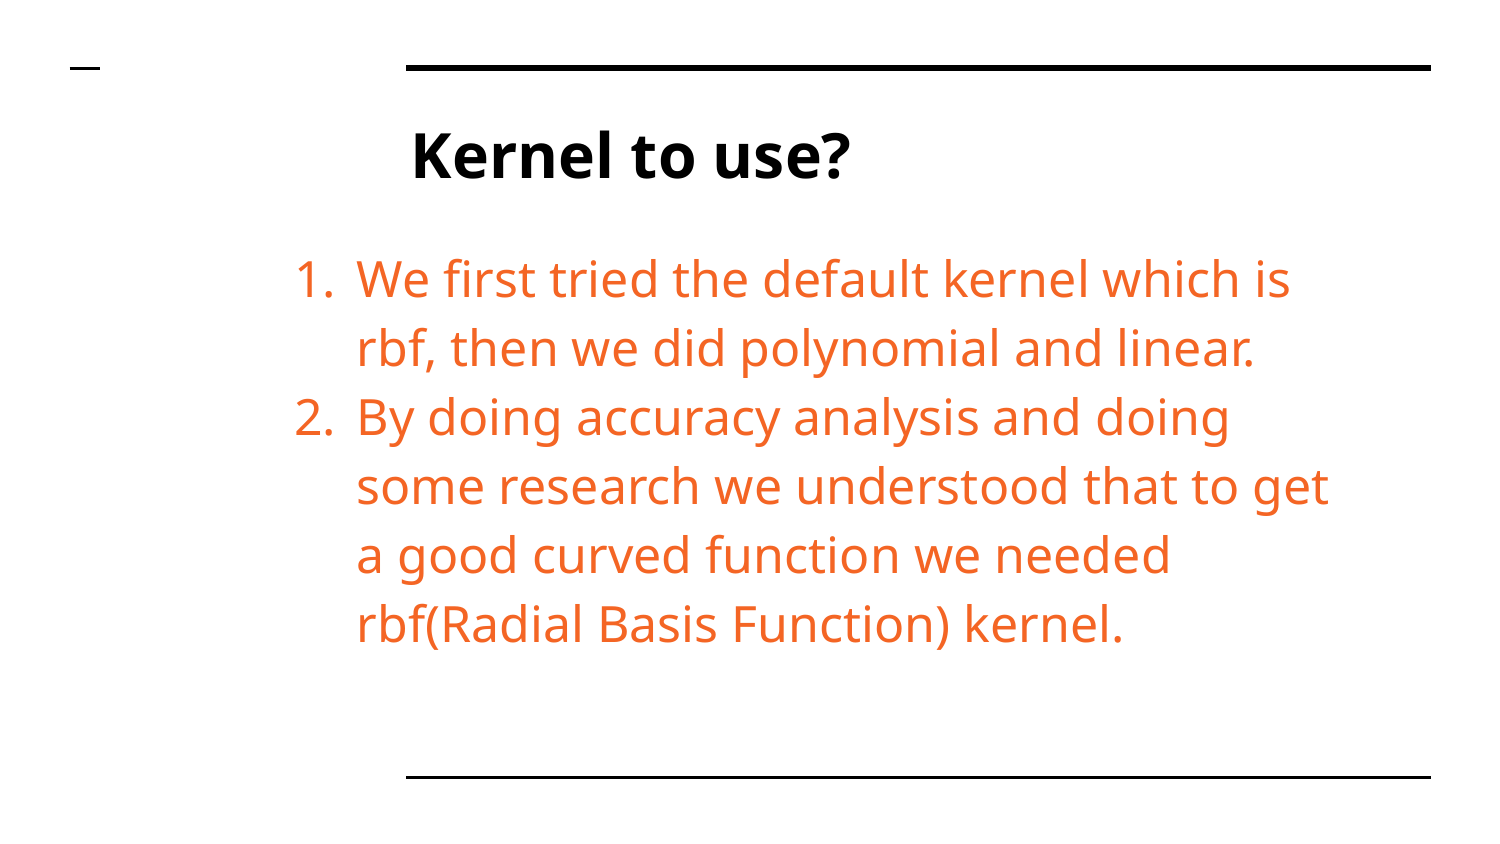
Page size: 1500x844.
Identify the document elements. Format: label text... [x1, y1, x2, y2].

list We first tried the default kernel which is rbf, then we did polynomial and linear. By doing accuracy analysis and doing some research we understood that to get a good curved function we needed rbf(Radial Basis Function) kernel. [266, 223, 1360, 720]
title Kernel to use? [395, 100, 1433, 205]
